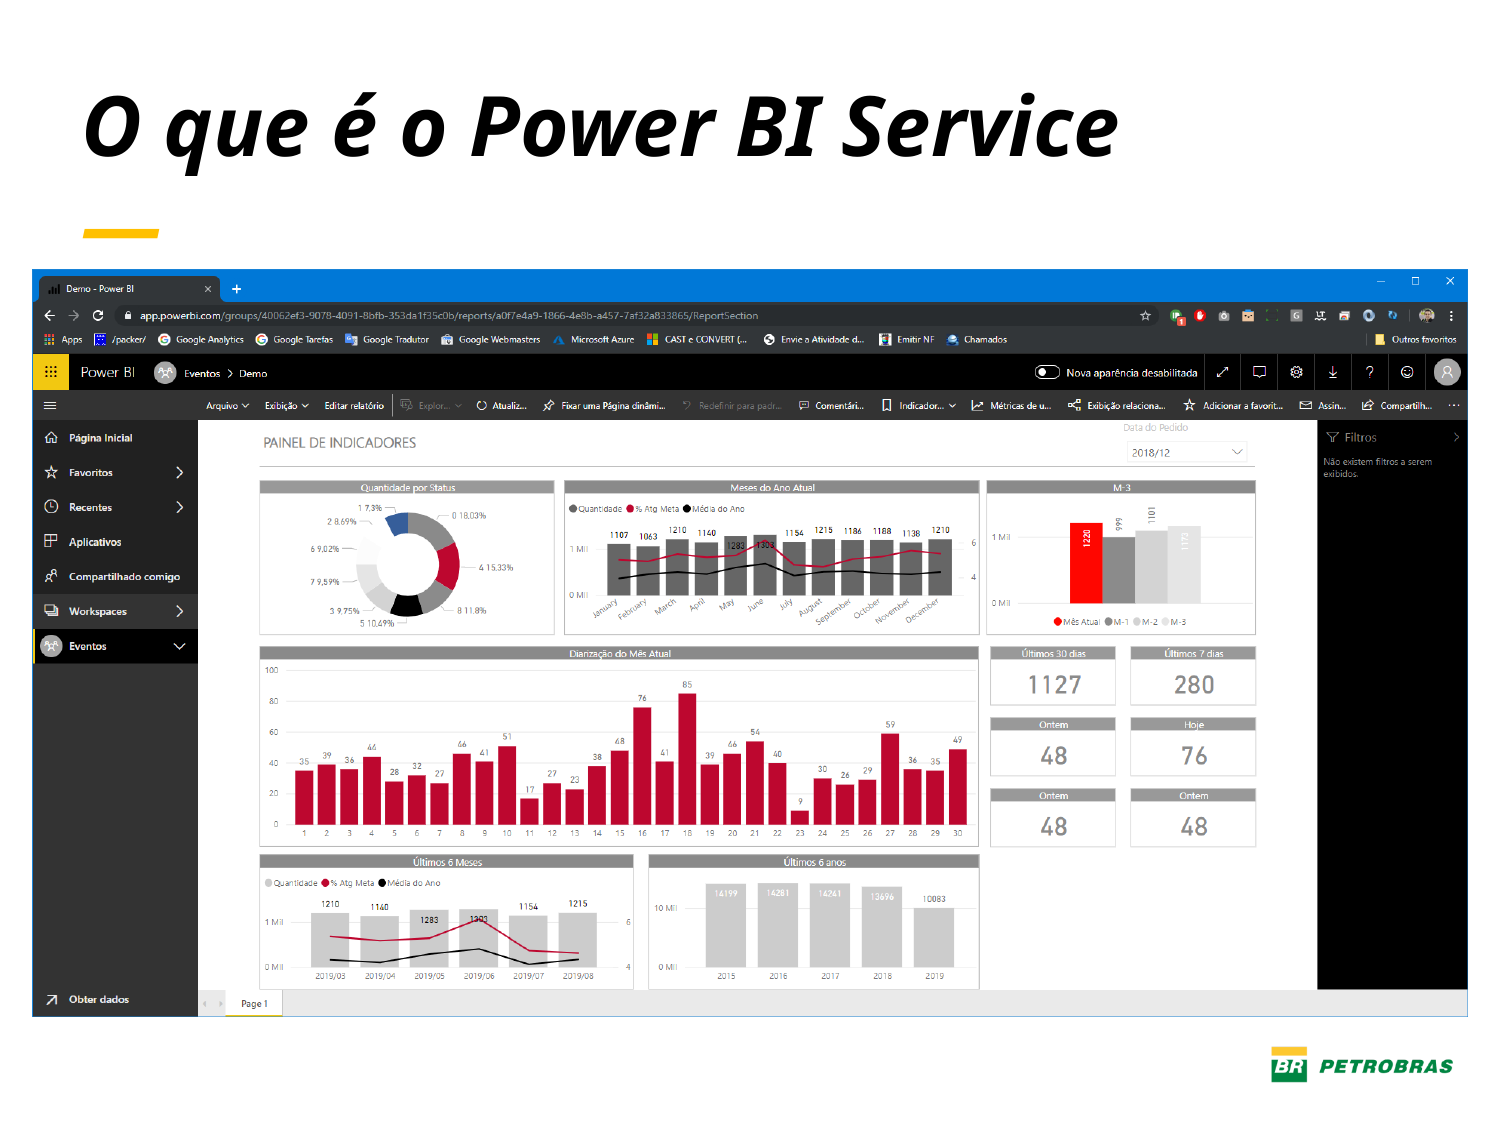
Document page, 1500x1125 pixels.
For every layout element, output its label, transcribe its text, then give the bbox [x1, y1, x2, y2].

picture [31, 269, 1468, 1017]
text_box O que é o Power BI Service — [66, 65, 1452, 267]
picture [1258, 1034, 1466, 1094]
